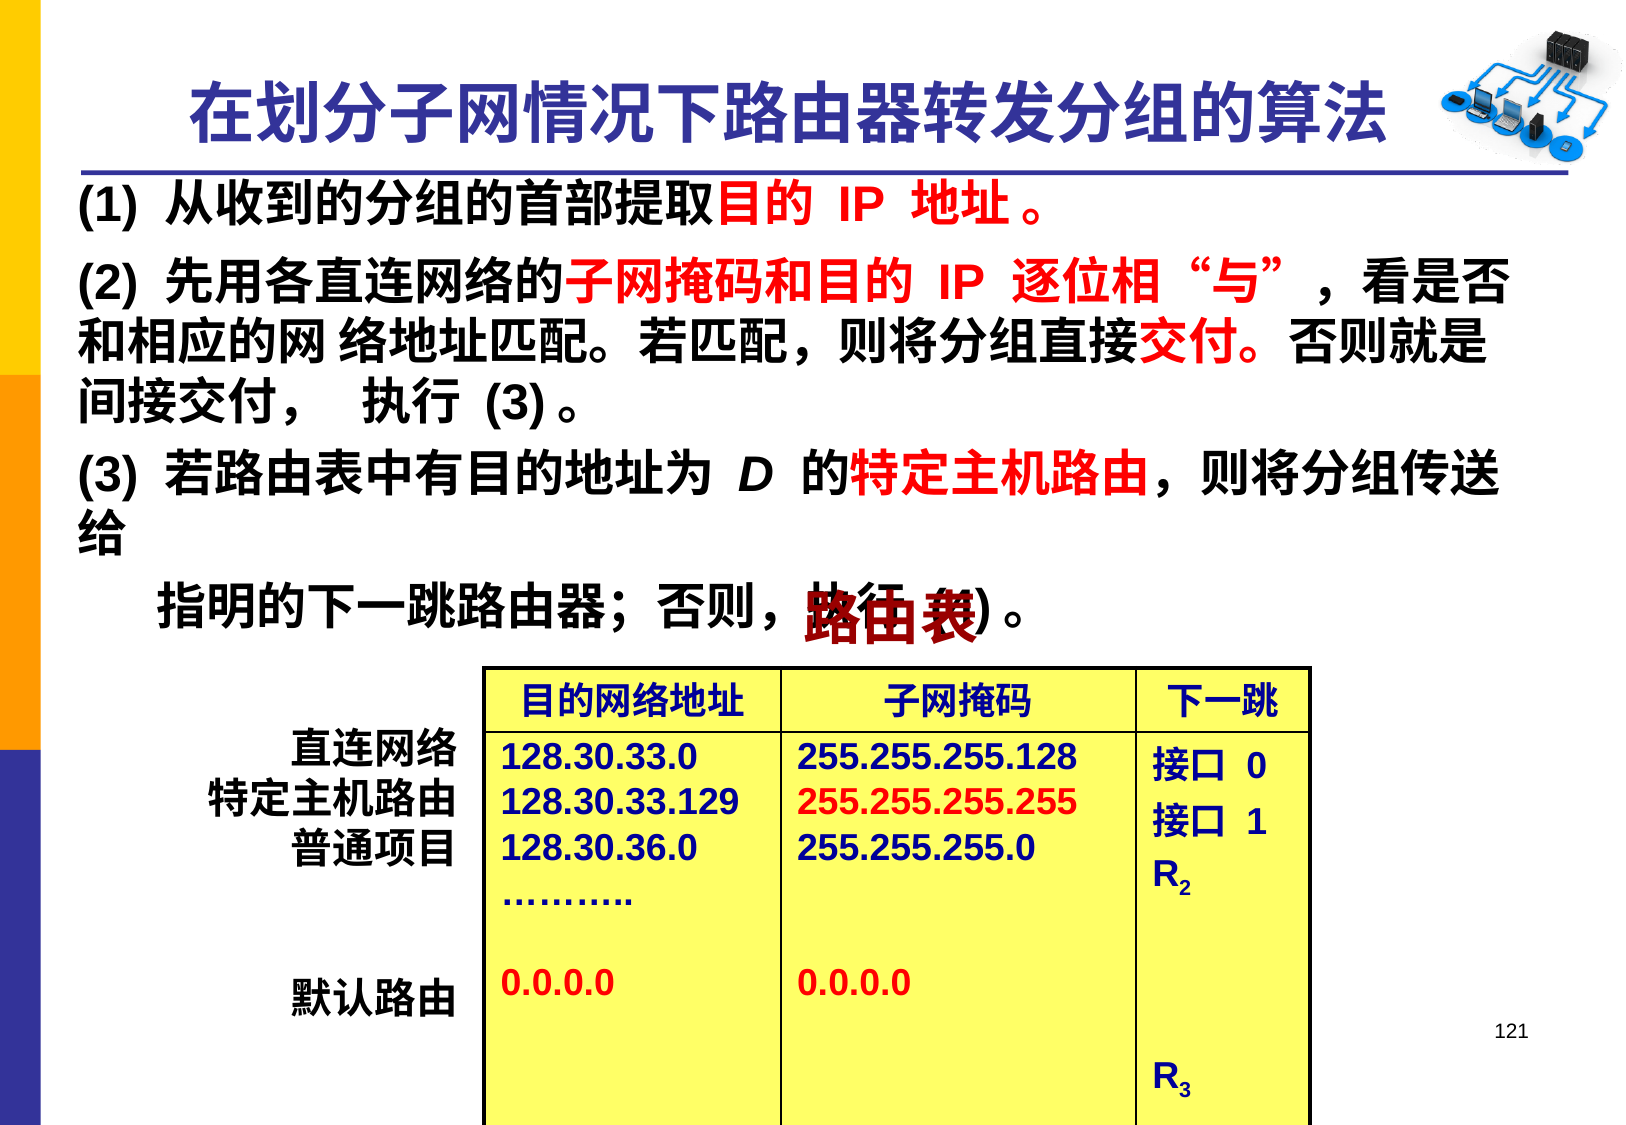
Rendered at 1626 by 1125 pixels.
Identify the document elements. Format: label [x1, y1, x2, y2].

title [45, 28, 1533, 159]
table_header [782, 670, 1135, 731]
list [62, 164, 1550, 974]
text_box [789, 574, 1024, 659]
table_header [486, 670, 780, 731]
slide_number [1312, 1010, 1544, 1086]
table_cell [486, 733, 780, 1125]
picture [1438, 30, 1624, 165]
table_header [1137, 670, 1308, 731]
text_box [167, 714, 473, 1080]
table_cell [782, 733, 1135, 1125]
table_cell [1137, 733, 1308, 1125]
